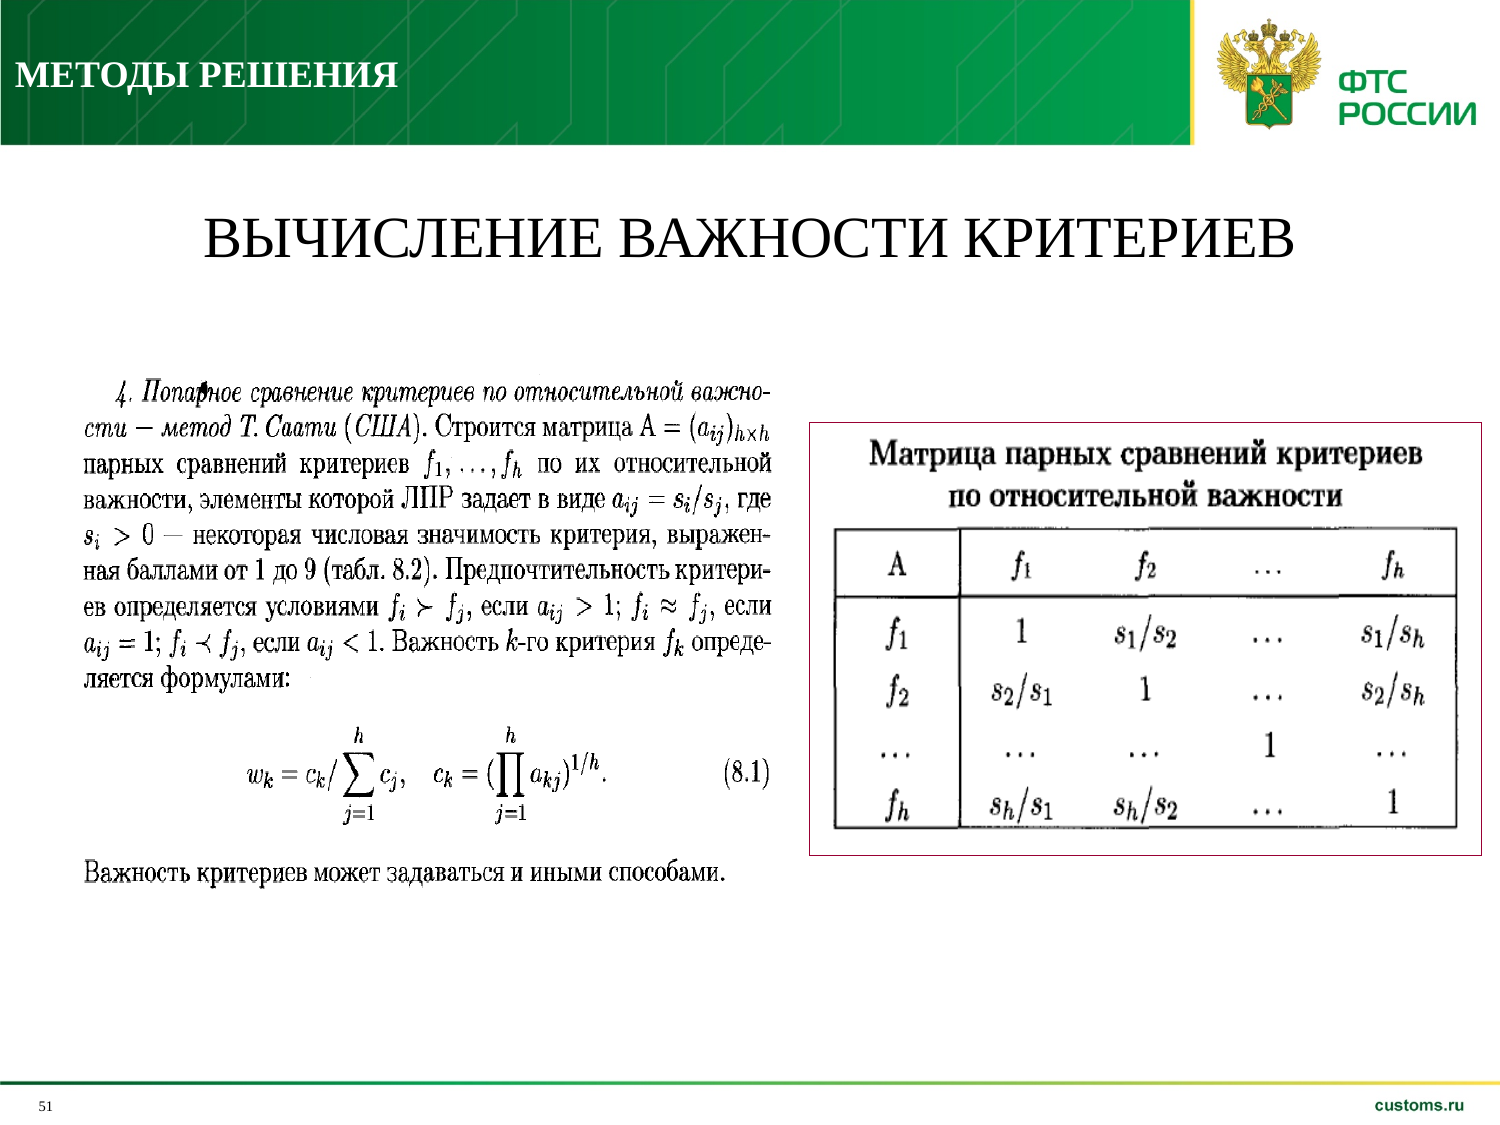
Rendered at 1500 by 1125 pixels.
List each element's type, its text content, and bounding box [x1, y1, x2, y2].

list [64, 374, 795, 904]
text_box 51 [23, 1089, 128, 1122]
title ВЫЧИСЛЕНИЕ ВАЖНОСТИ КРИТЕРИЕВ [112, 158, 1388, 319]
picture [0, 0, 1500, 1125]
text_box МЕТОДЫ РЕШЕНИЯ [0, 42, 750, 103]
